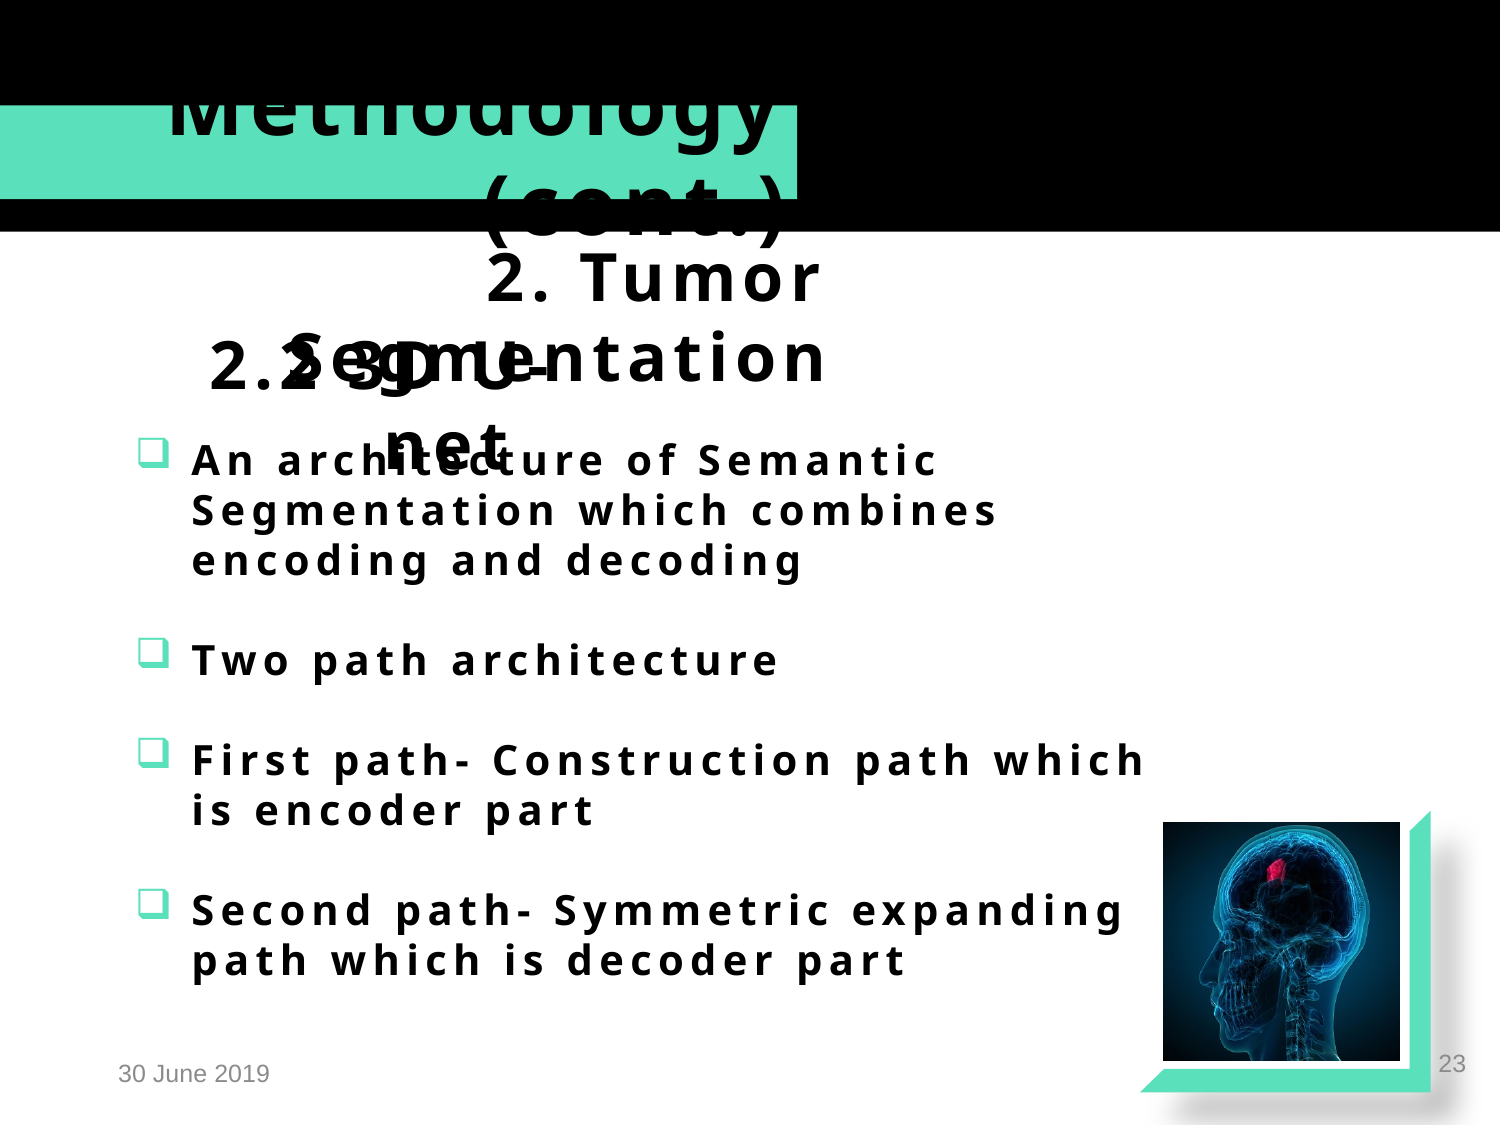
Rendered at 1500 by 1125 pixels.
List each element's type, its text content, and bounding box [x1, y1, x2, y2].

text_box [0, 0, 1500, 1061]
slide_number 23 [1143, 1061, 1482, 1093]
text_box [1137, 1087, 1432, 1094]
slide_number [103, 1061, 441, 1103]
